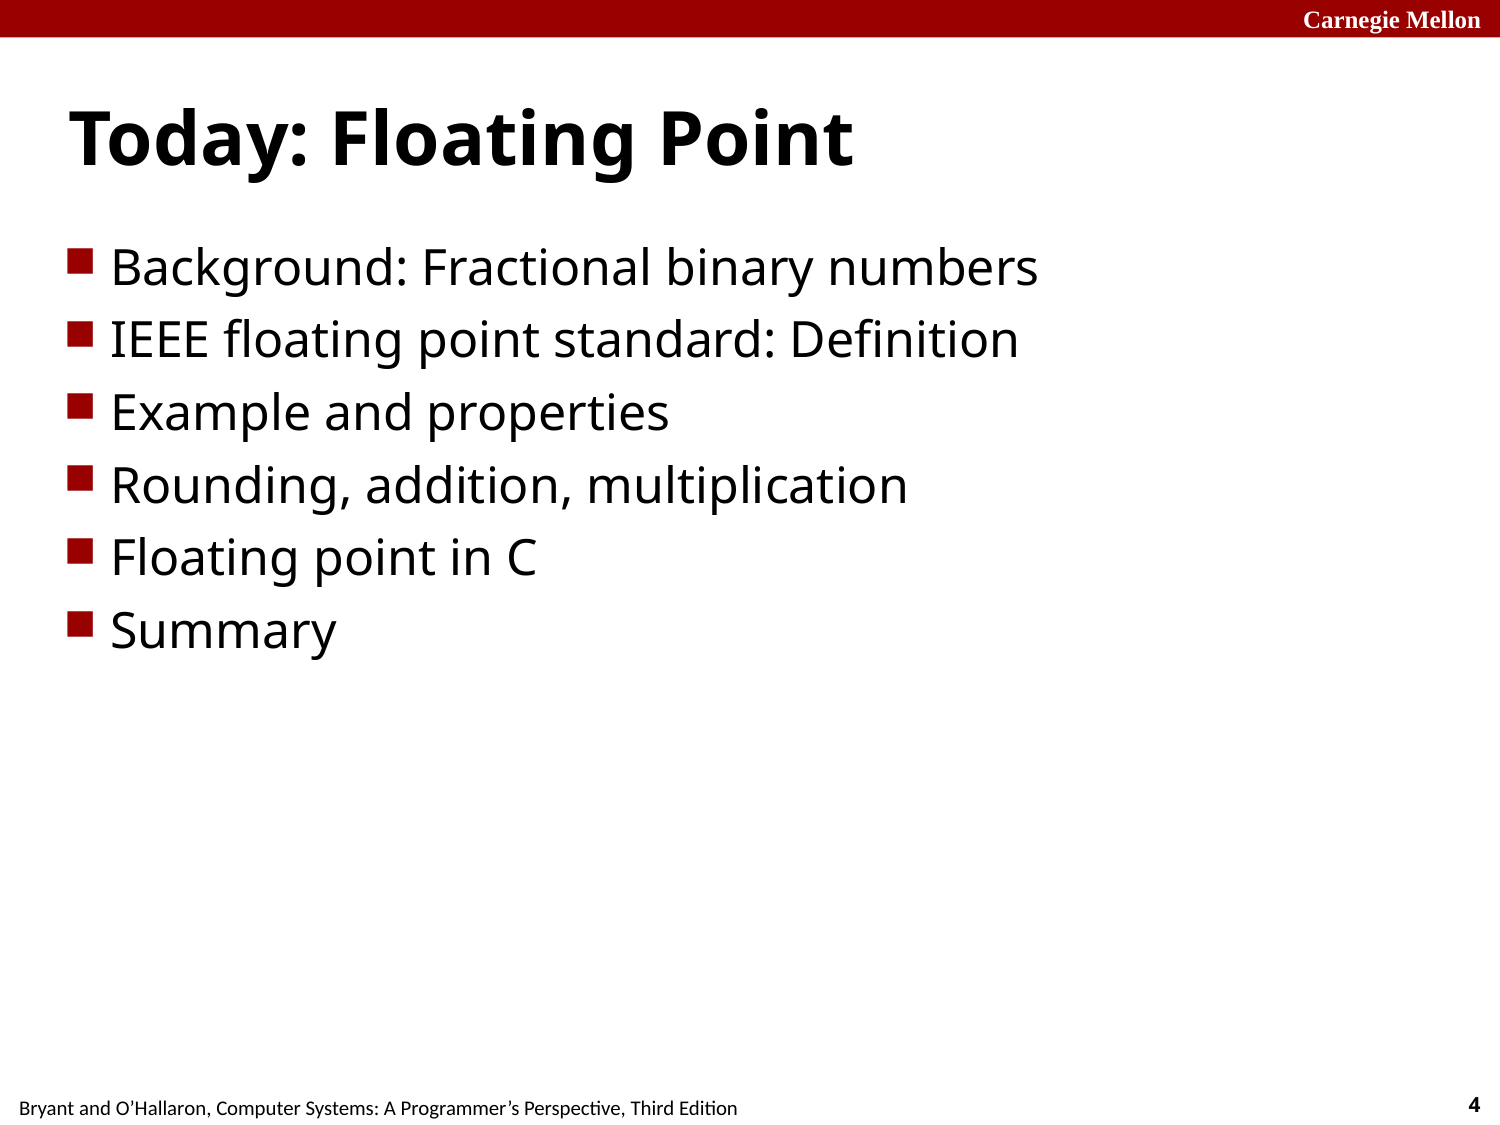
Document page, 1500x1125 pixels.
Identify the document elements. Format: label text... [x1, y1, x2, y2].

title Today: Floating Point [62, 41, 1438, 228]
list Background: Fractional binary numbers IEEE floating point standard: Definition Example and properties Rounding, addition, multiplication Floating point in C Summary [62, 228, 1438, 1122]
